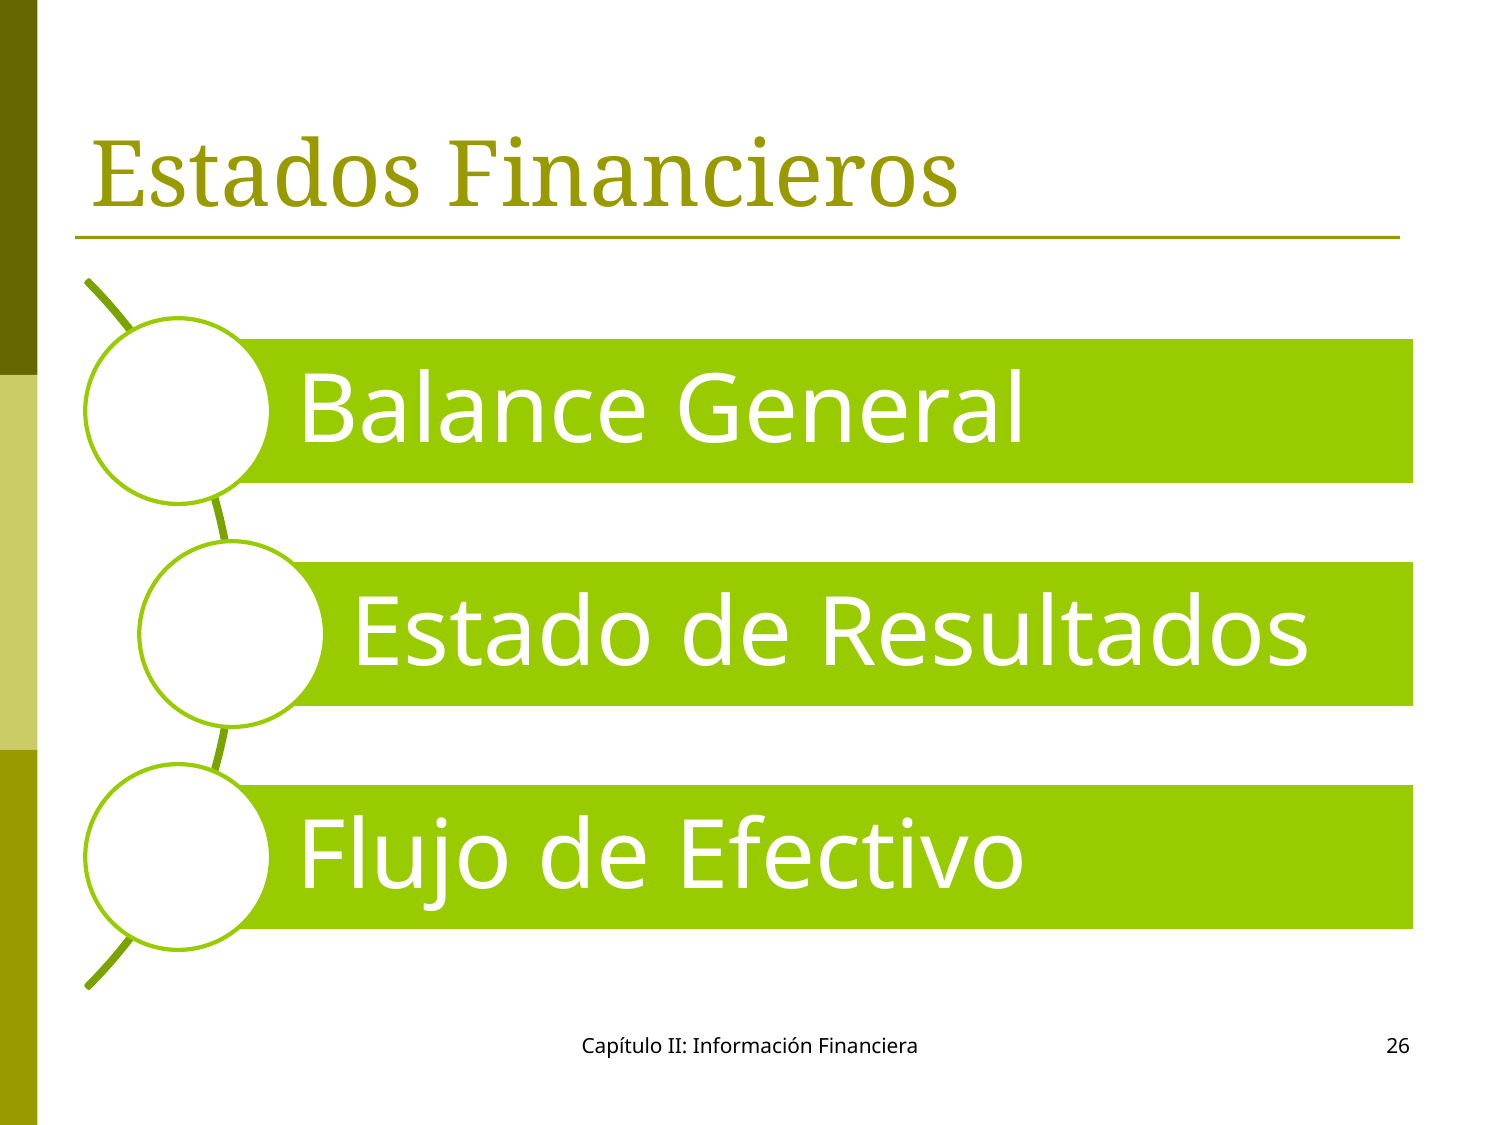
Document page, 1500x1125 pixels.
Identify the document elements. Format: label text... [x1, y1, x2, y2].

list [74, 262, 1426, 1006]
title Estados Financieros [74, 45, 1426, 233]
slide_number 26 [1074, 1024, 1426, 1101]
footer Capítulo II: Información Financiera [512, 1024, 988, 1101]
